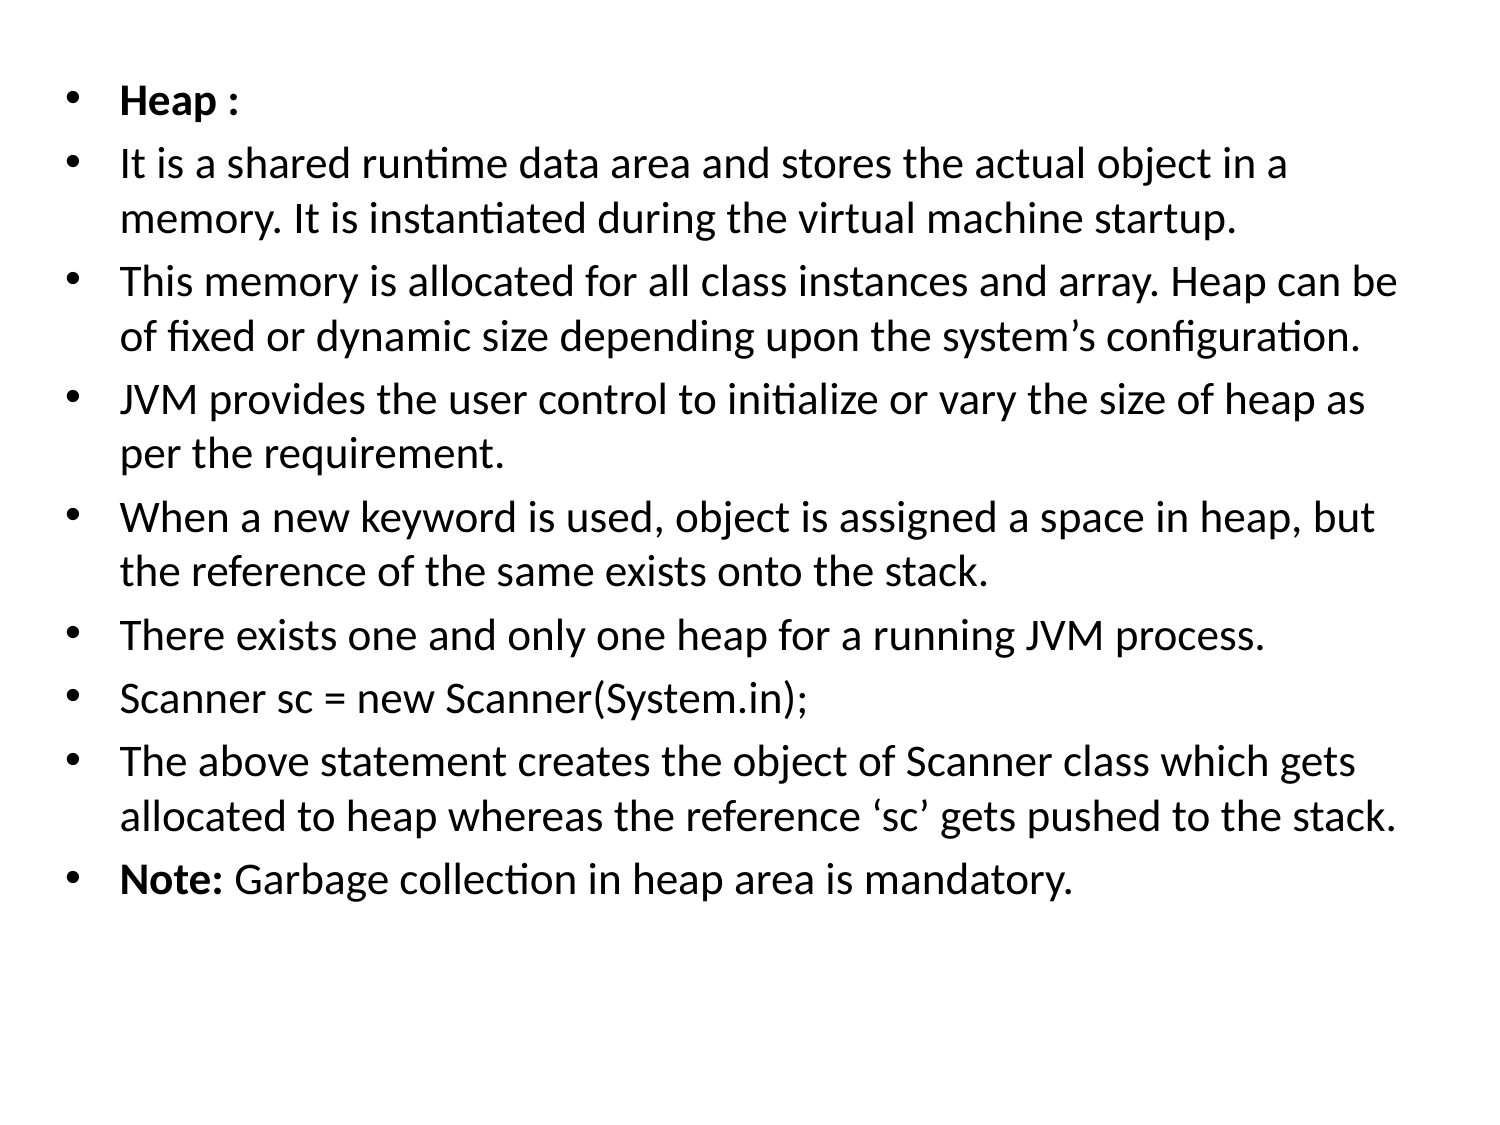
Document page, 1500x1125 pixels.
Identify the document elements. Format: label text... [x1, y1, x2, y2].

list Heap : It is a shared runtime data area and stores the actual object in a memory. It is instantiated during the virtual machine startup. This memory is allocated for all class instances and array. Heap can be of fixed or dynamic size depending upon the system’s configuration. JVM provides the user control to initialize or vary the size of heap as per the requirement. When a new keyword is used, object is assigned a space in heap, but the reference of the same exists onto the stack. There exists one and only one heap for a running JVM process. Scanner sc = new Scanner(System.in); The above statement creates the object of Scanner class which gets allocated to heap whereas the reference ‘sc’ gets pushed to the stack. Note: Garbage collection in heap area is mandatory. [50, 62, 1425, 1005]
